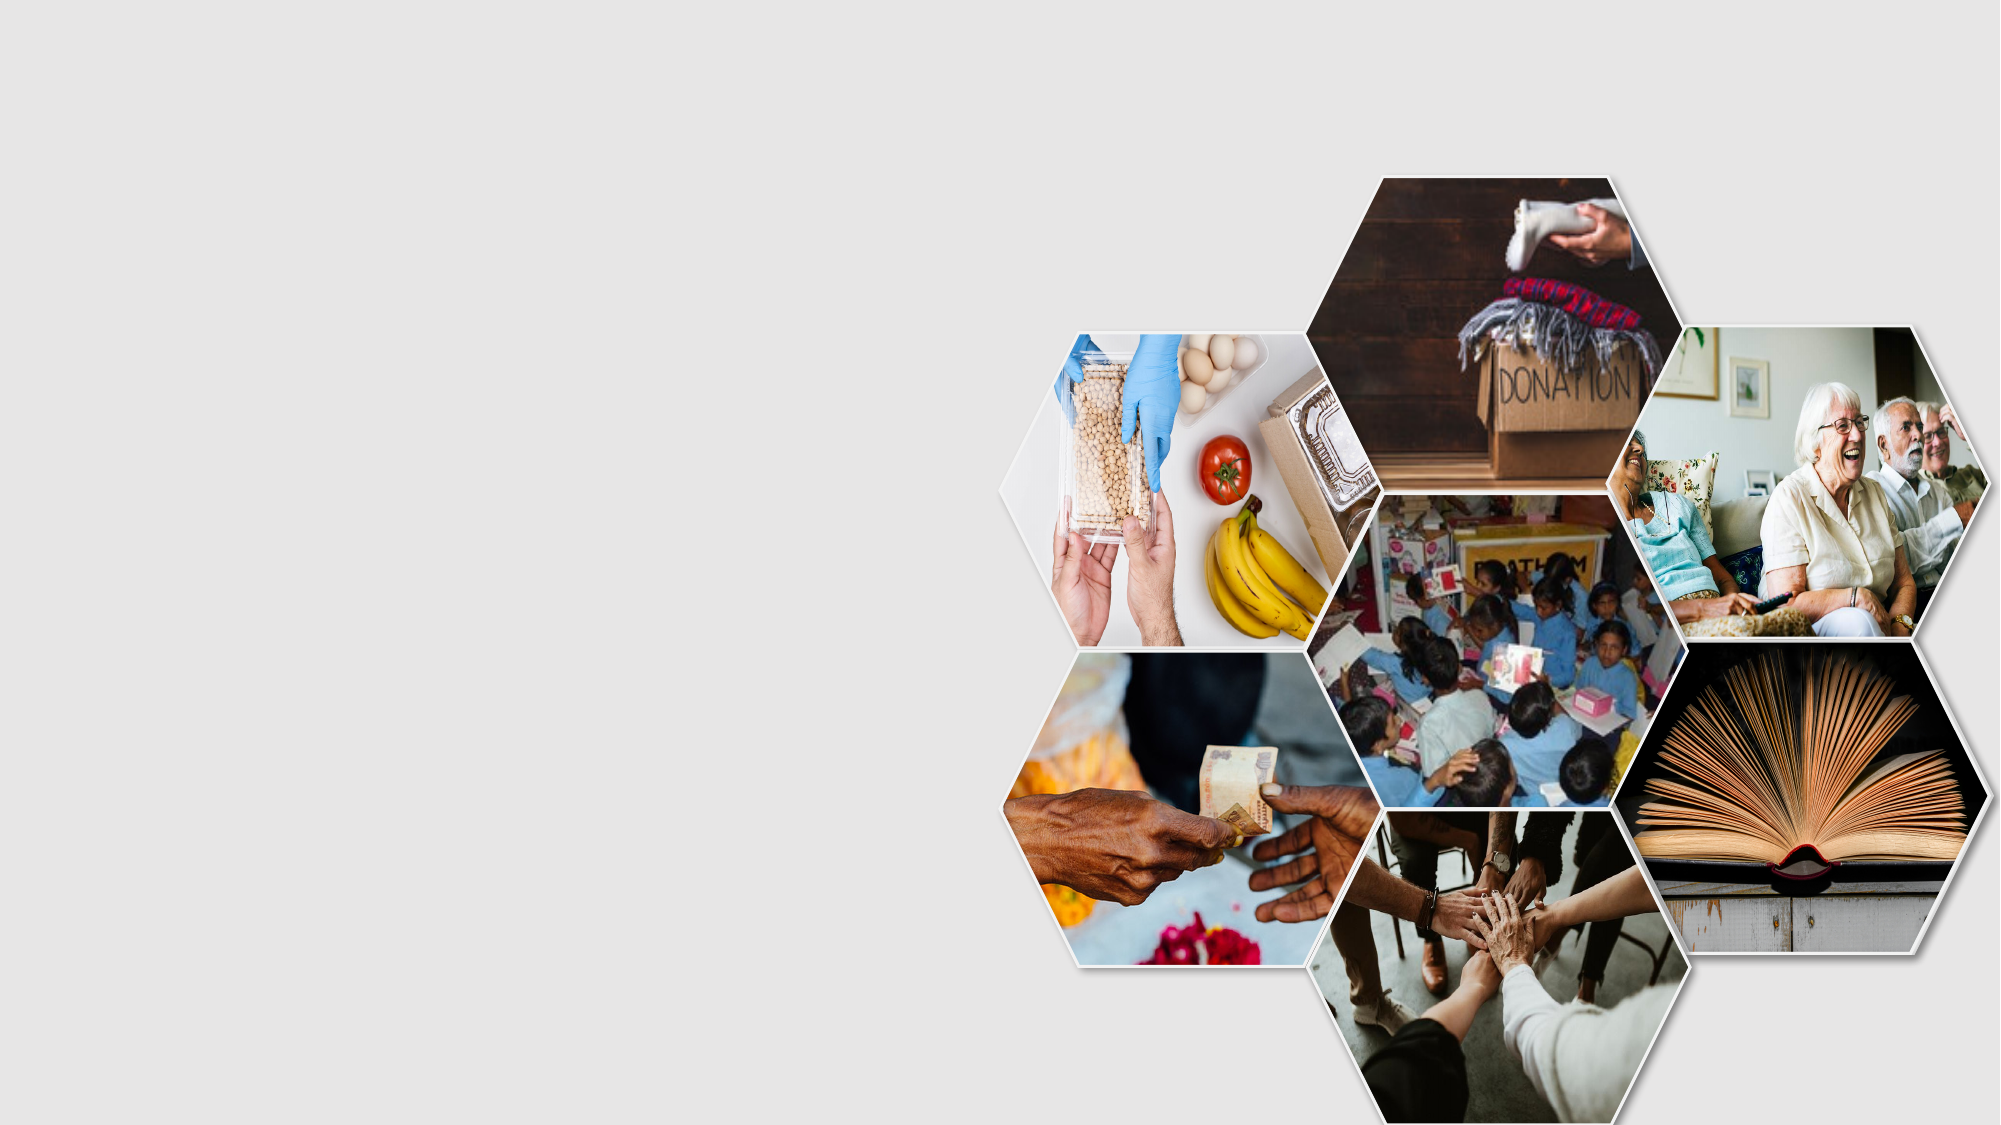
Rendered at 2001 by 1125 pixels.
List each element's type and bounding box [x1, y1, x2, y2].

text_box [999, 176, 1993, 1125]
